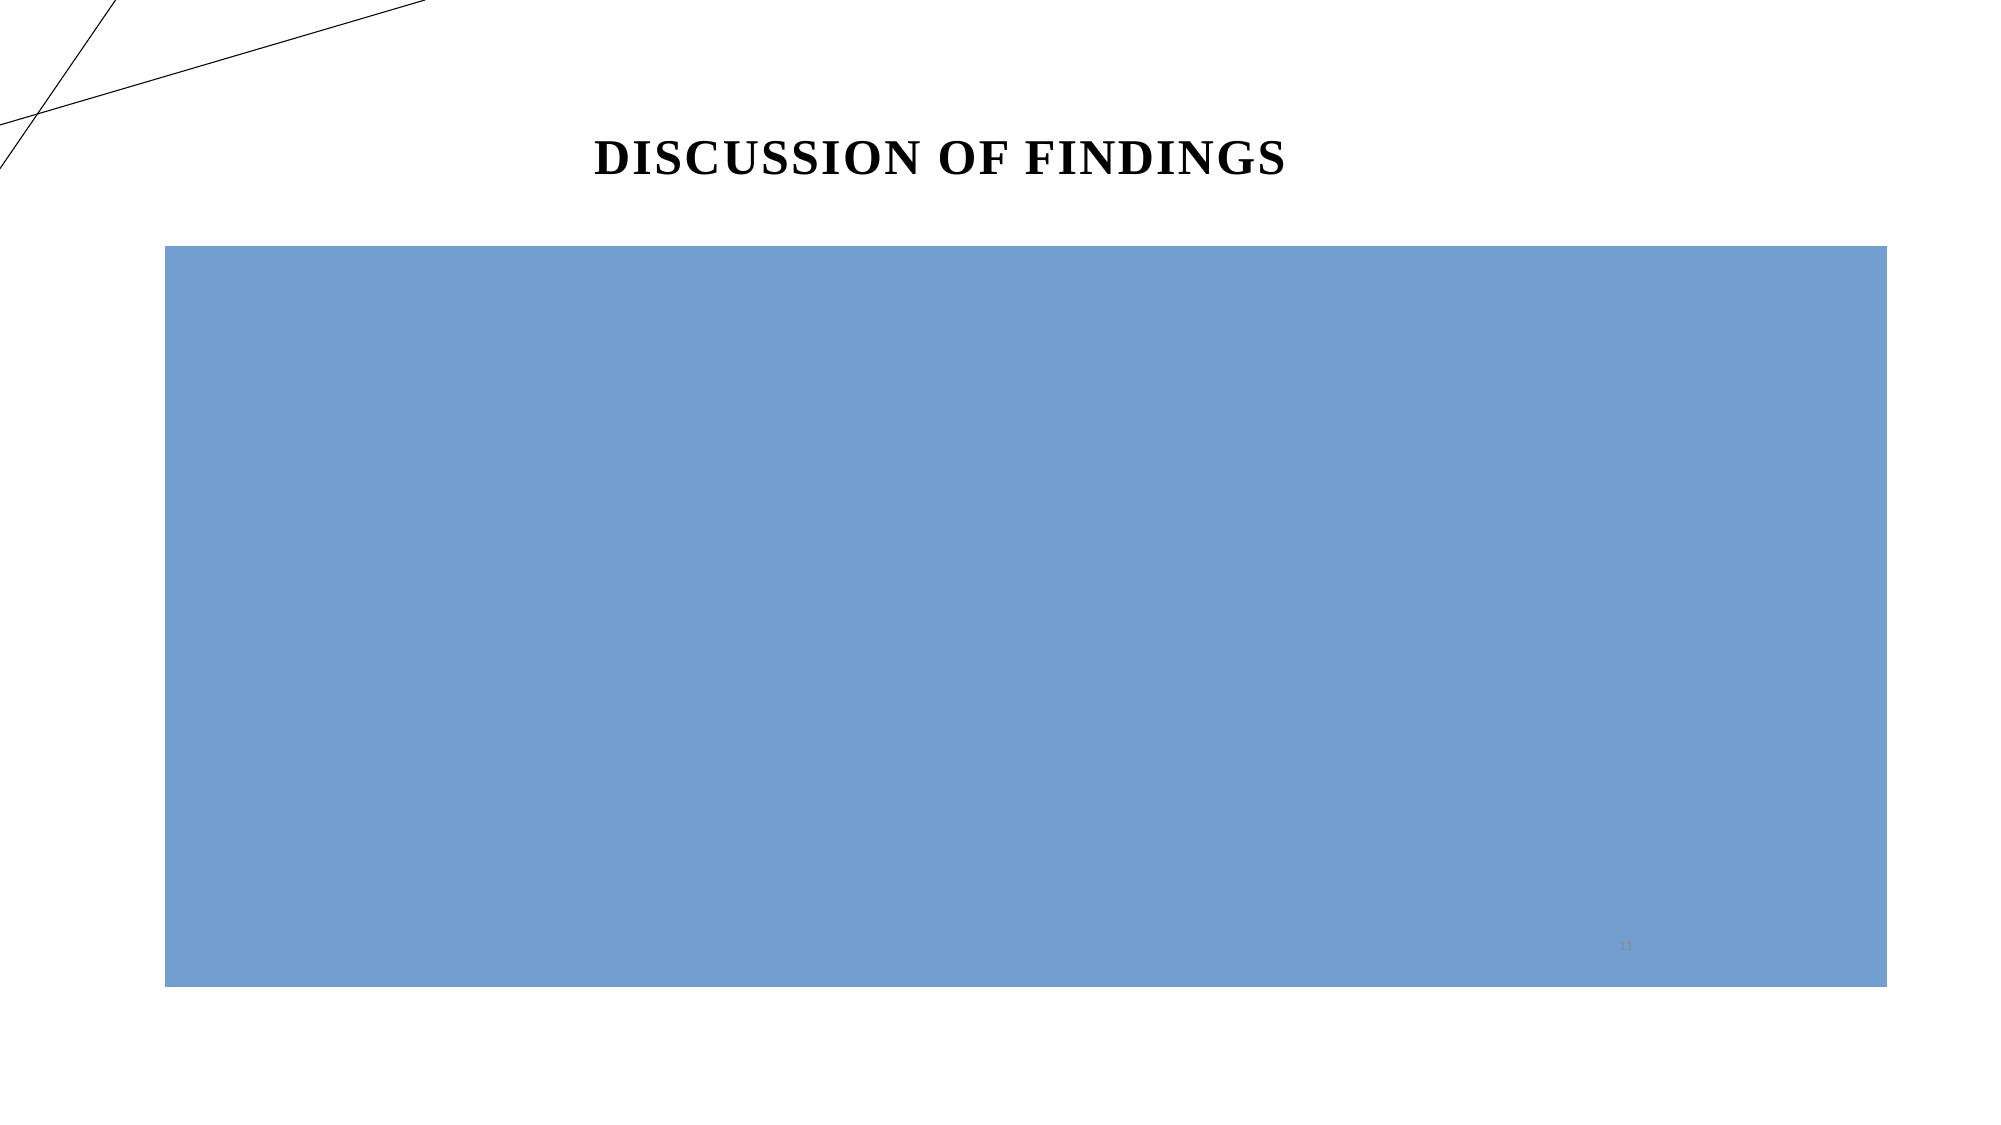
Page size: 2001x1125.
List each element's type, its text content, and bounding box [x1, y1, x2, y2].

title DISCUSSION OF FINDINGS [293, 29, 1587, 193]
slide_number 11 [1526, 922, 1648, 968]
